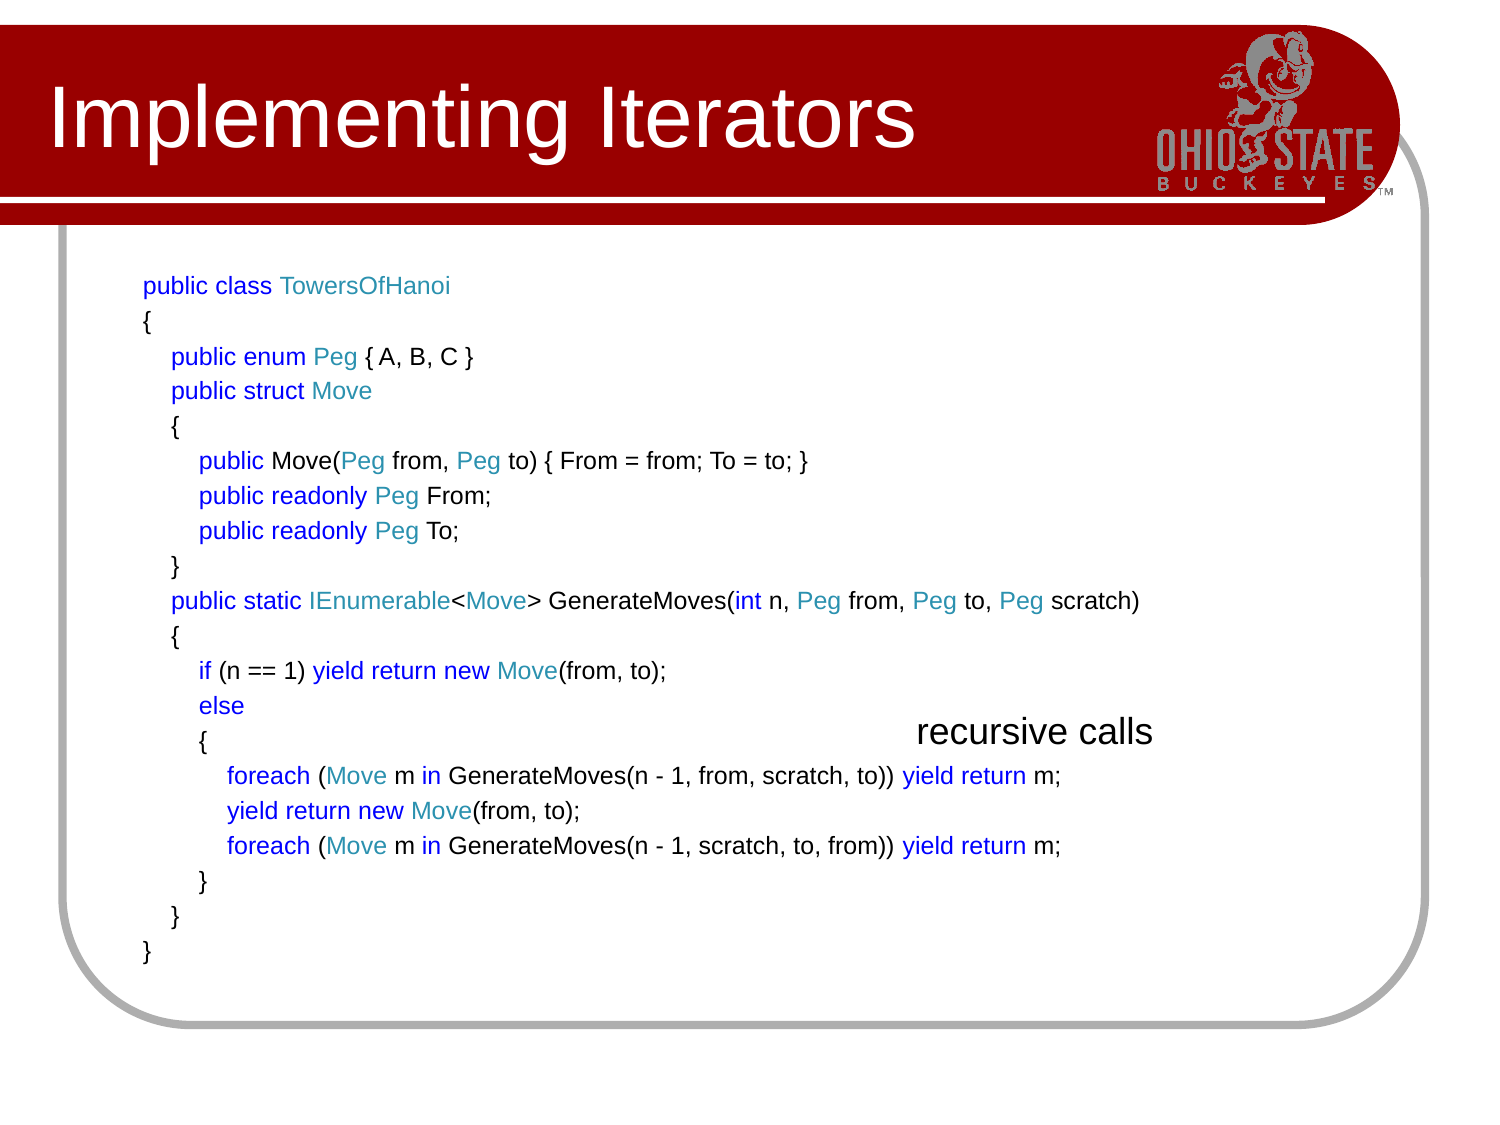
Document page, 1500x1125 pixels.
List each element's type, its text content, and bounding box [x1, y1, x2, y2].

list public class TowersOfHanoi { public enum Peg { A, B, C } public struct Move { public Move(Peg from, Peg to) { From = from; To = to; } public readonly Peg From; public readonly Peg To; } public static IEnumerable<Move> GenerateMoves(int n, Peg from, Peg to, Peg scratch) { if (n == 1) yield return new Move(from, to); else { foreach (Move m in GenerateMoves(n - 1, from, scratch, to)) yield return m; yield return new Move(from, to); foreach (Move m in GenerateMoves(n - 1, scratch, to, from)) yield return m; } } } [99, 262, 1401, 988]
text_box recursive calls [901, 699, 1169, 760]
title Implementing Iterators [31, 37, 1201, 188]
